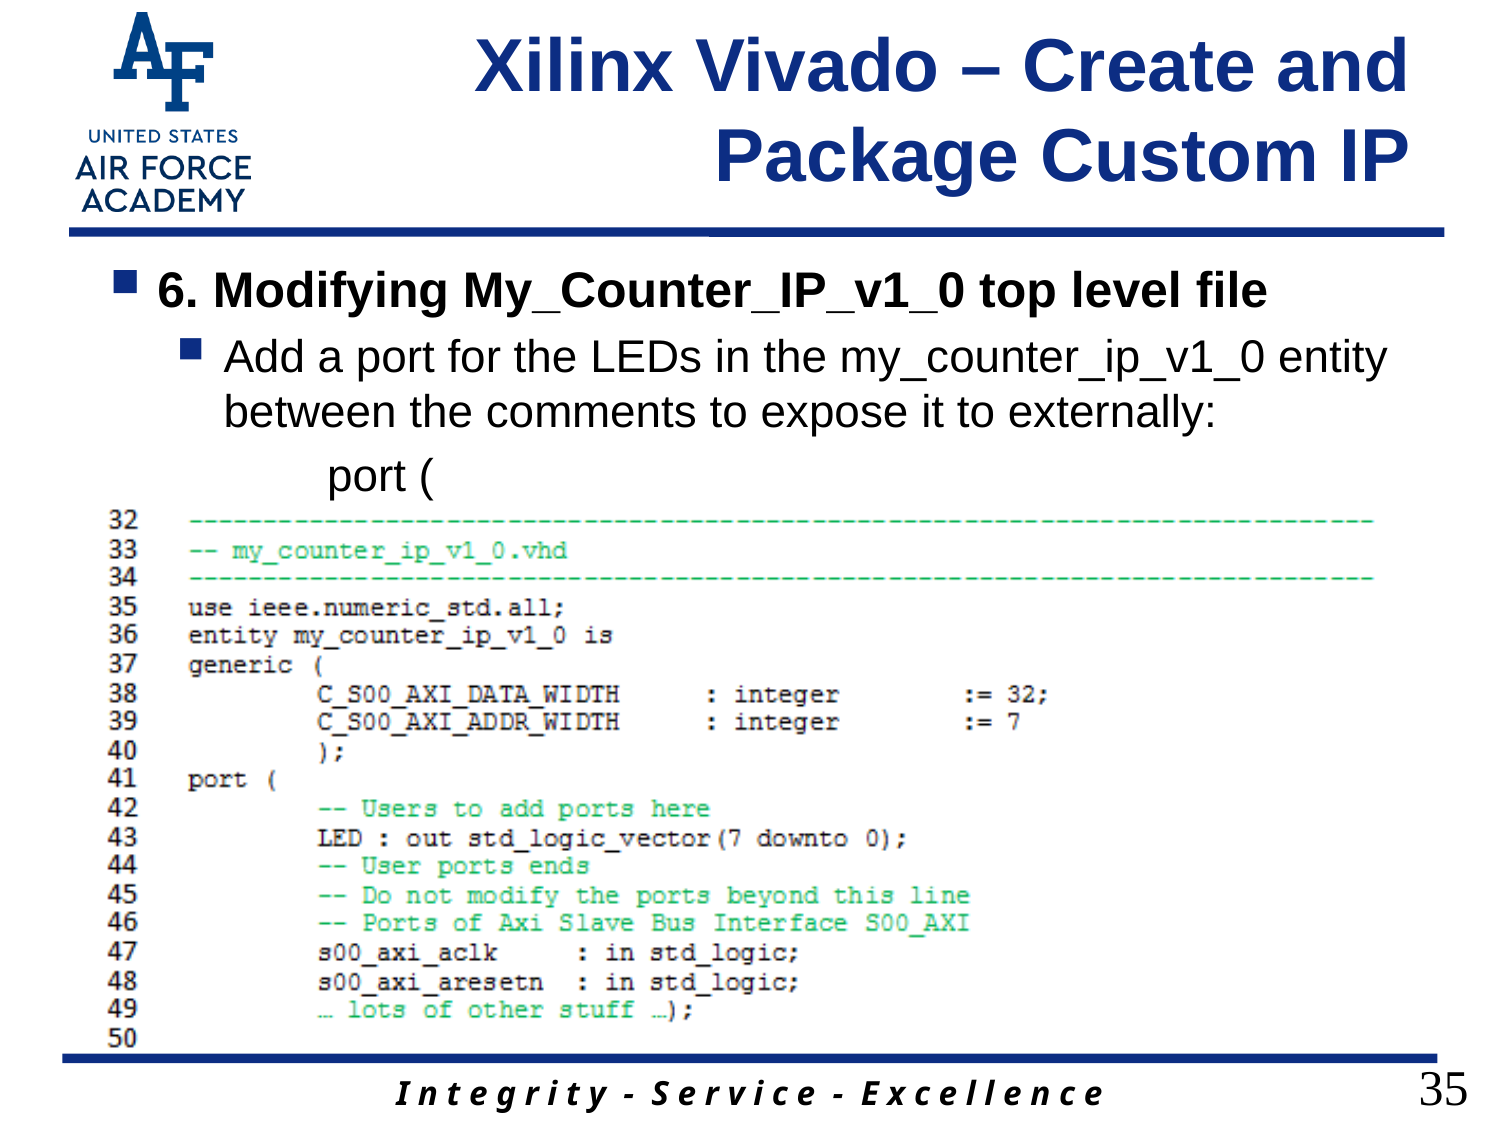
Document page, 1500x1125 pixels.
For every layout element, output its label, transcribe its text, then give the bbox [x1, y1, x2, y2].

picture [75, 12, 251, 212]
list 6. Modifying My_Counter_IP_v1_0 top level file Add a port for the LEDs in the my_counter_ip_v1_0 entity between the comments to expose it to externally: port ( -- Users to add ports here LED : out std_logic_vector(7 downto 0); -- User ports ends s00_axi_aclk : in std_logic; [95, 249, 1430, 960]
slide_number 35 [1133, 1047, 1484, 1125]
title Xilinx Vivado – Create and Package Custom IP [313, 12, 1427, 201]
picture [98, 504, 1400, 1053]
